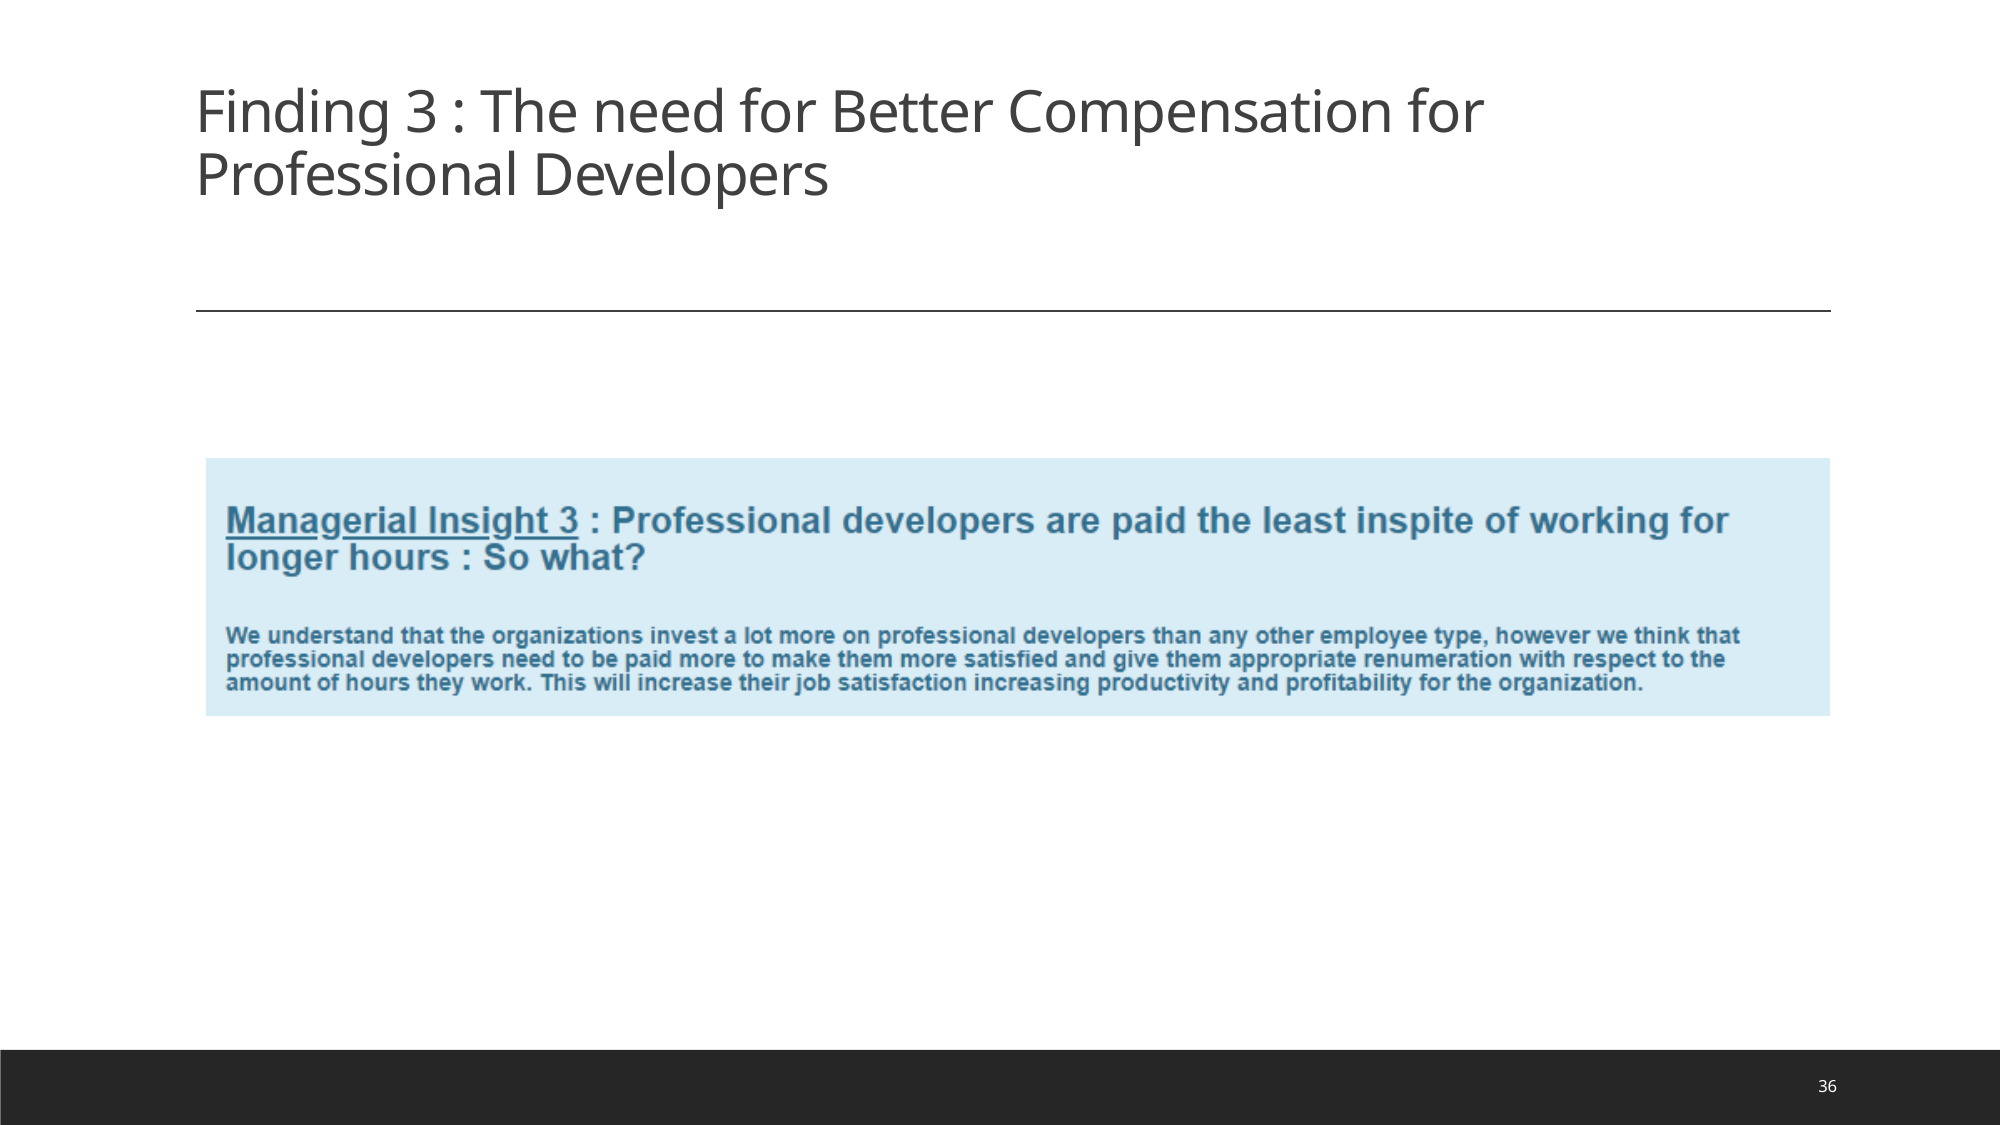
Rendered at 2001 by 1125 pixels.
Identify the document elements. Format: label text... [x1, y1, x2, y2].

picture [206, 458, 1831, 717]
slide_number 36 [1803, 1057, 1932, 1118]
title Finding 3 : The need for Better Compensation for Professional Developers [180, 47, 1830, 285]
